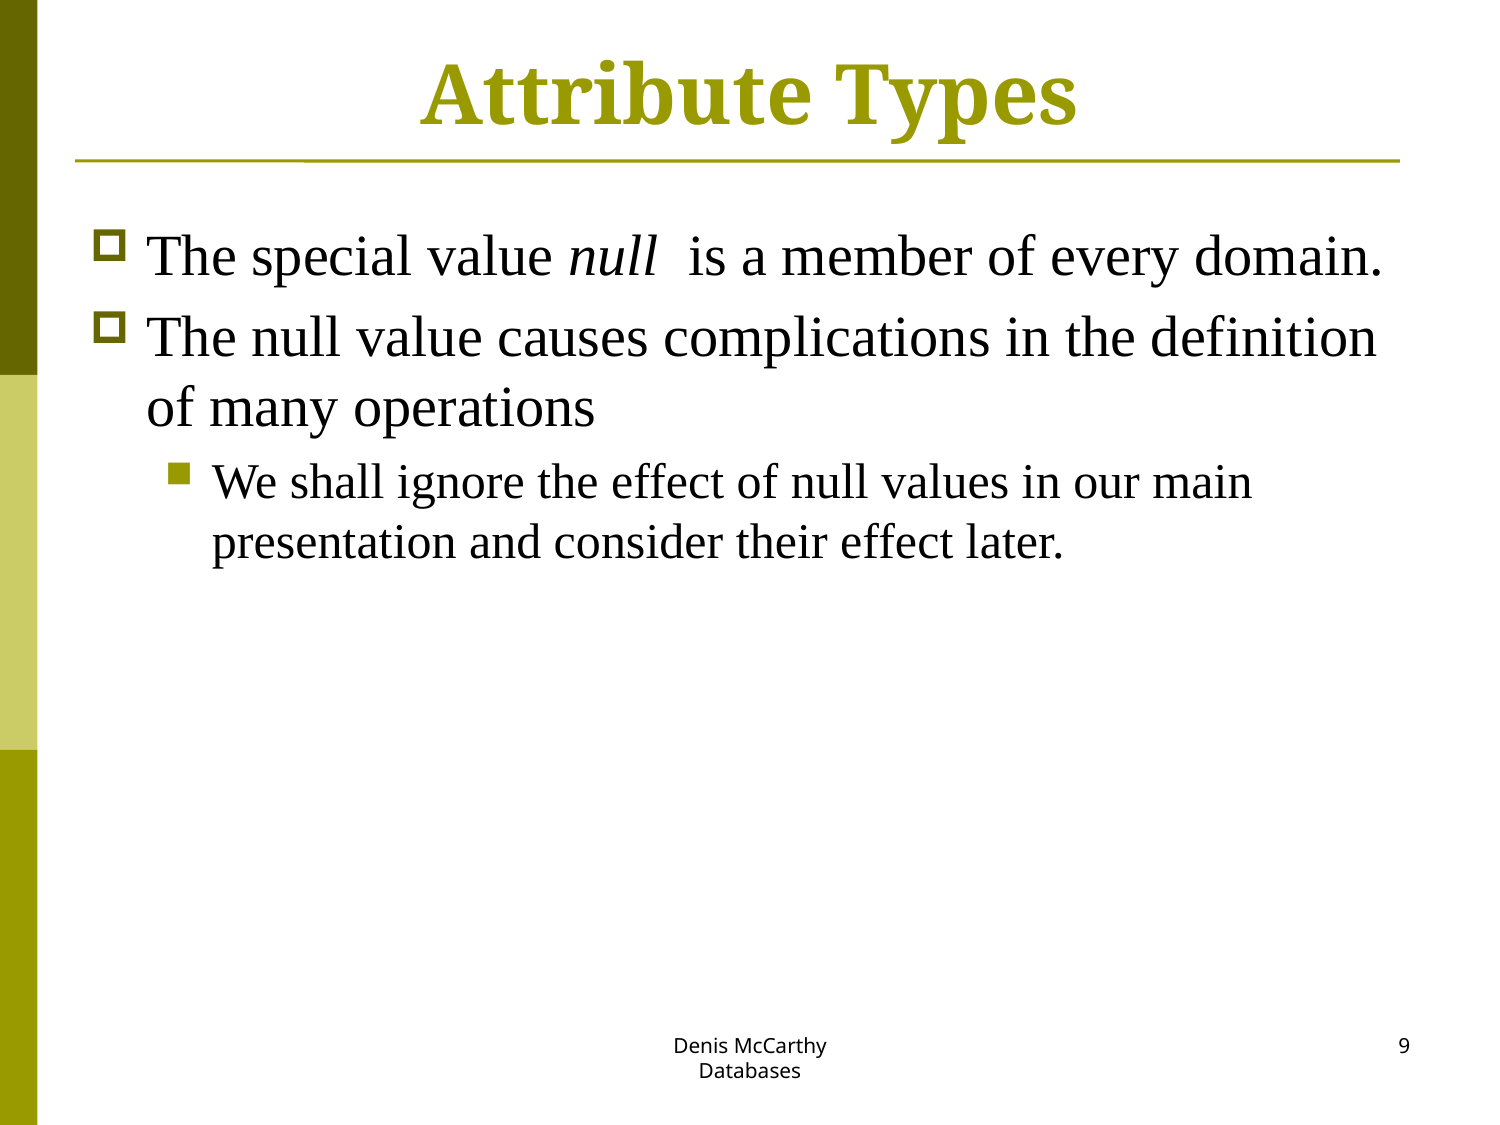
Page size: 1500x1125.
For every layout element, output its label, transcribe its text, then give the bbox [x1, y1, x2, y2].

slide_number 9 [1074, 1024, 1426, 1101]
list The special value null is a member of every domain. The null value causes complications in the definition of many operations We shall ignore the effect of null values in our main presentation and consider their effect later. [74, 208, 1426, 1006]
footer Denis McCarthy Databases [512, 1024, 988, 1101]
title Attribute Types [74, 45, 1426, 150]
